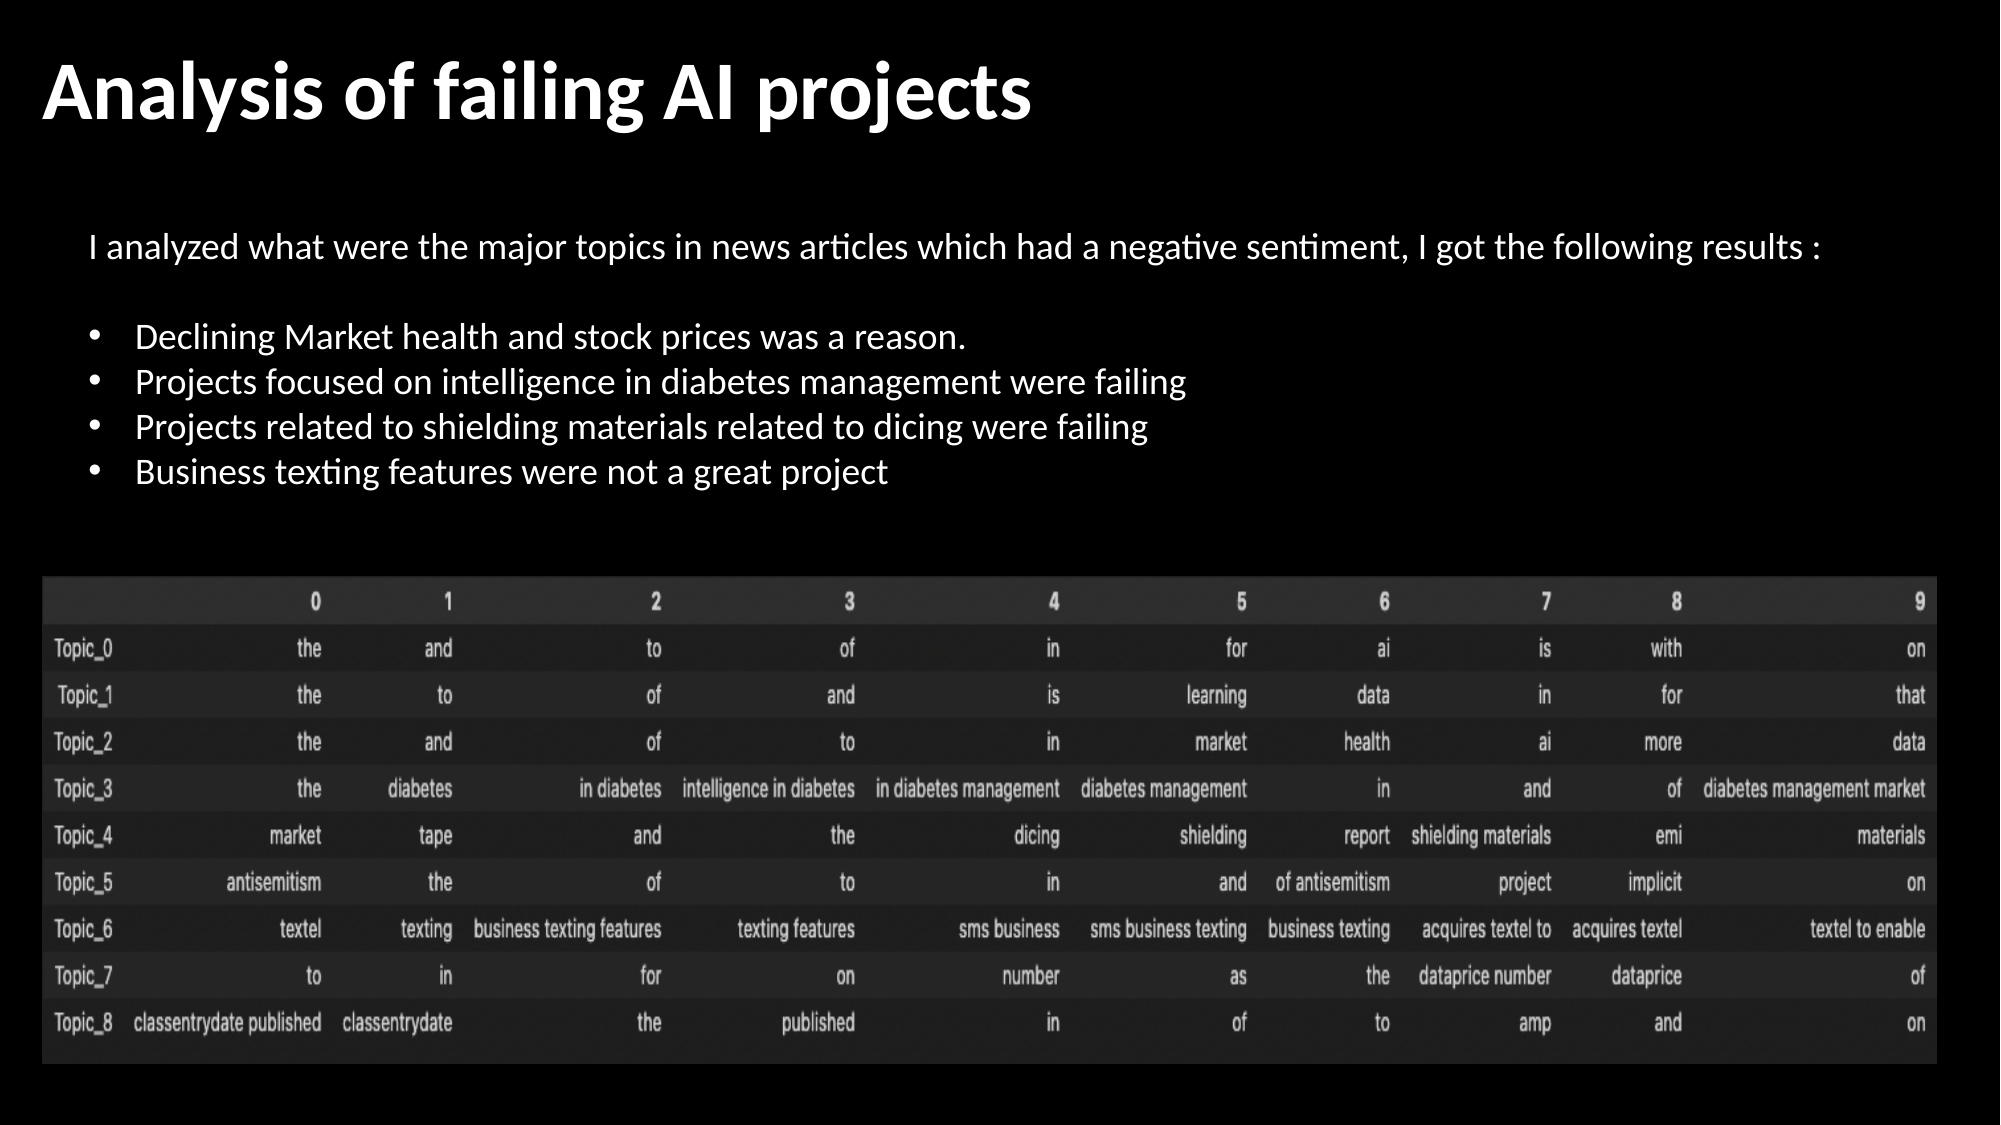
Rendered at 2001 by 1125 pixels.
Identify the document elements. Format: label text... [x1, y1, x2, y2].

text_box I analyzed what were the major topics in news articles which had a negative sentiment, I got the following results : Declining Market health and stock prices was a reason. Projects focused on intelligence in diabetes management were failing Projects related to shielding materials related to dicing were failing Business texting features were not a great project [73, 214, 1839, 576]
picture [42, 576, 1937, 1064]
text_box Analysis of failing AI projects [27, 29, 1325, 144]
